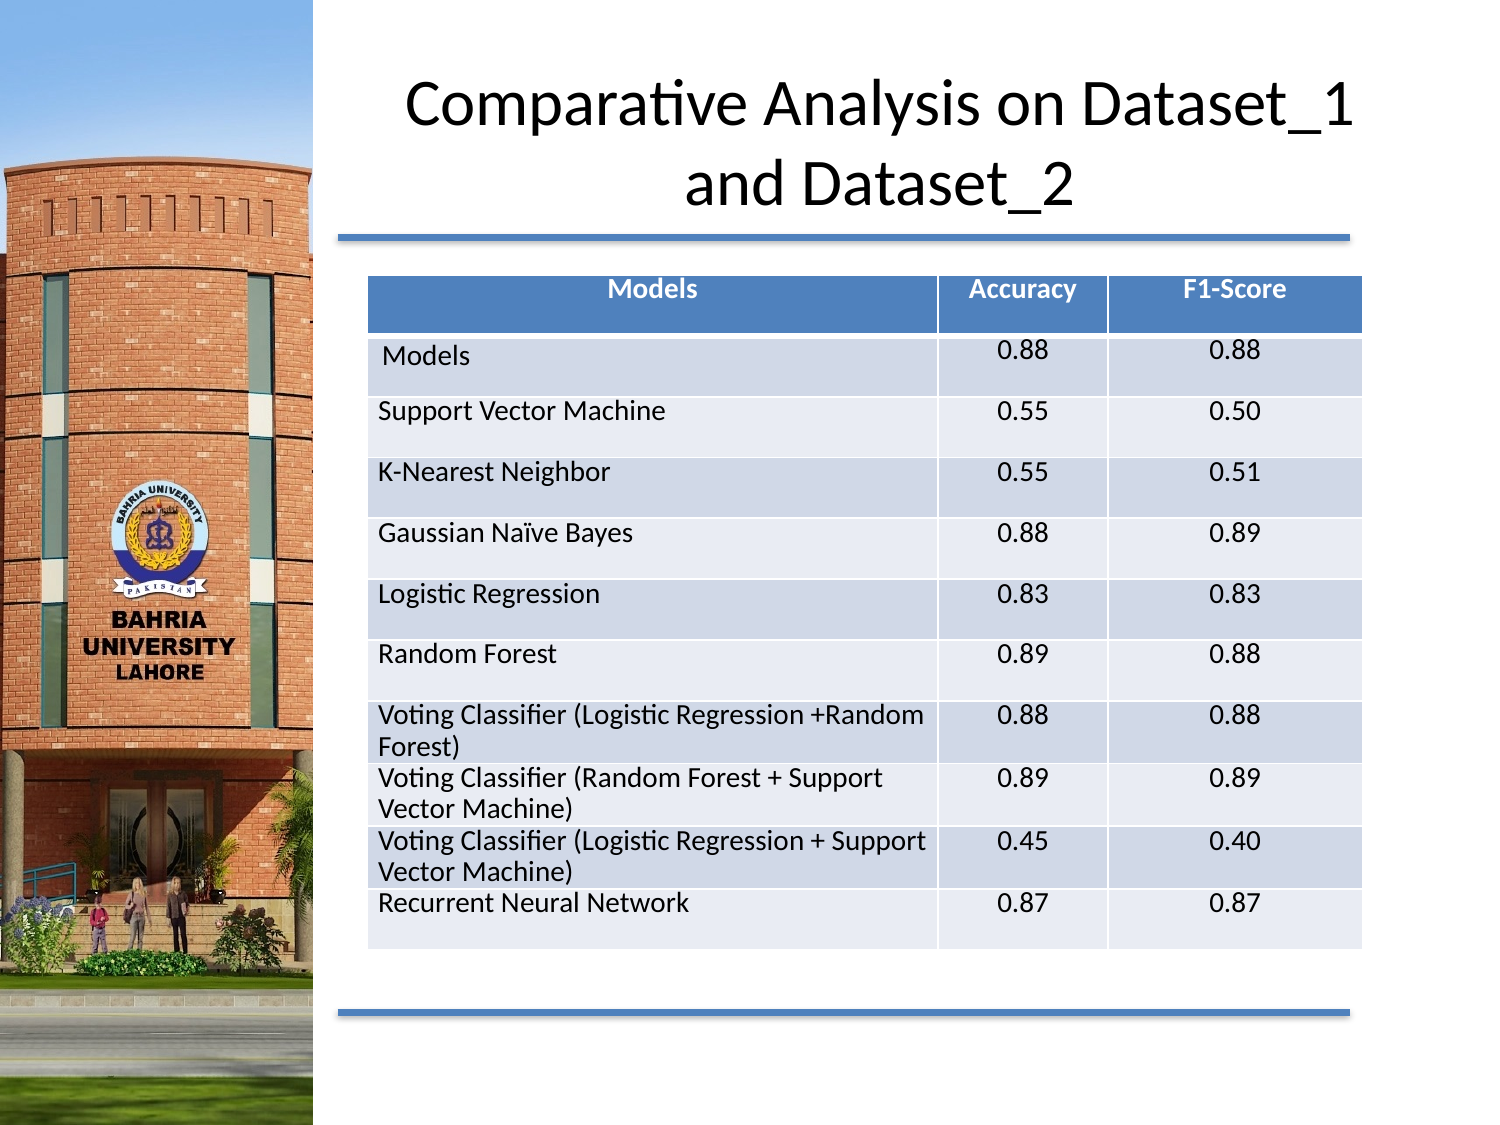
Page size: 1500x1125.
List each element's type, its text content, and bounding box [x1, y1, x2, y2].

table_cell 0.87 [1109, 890, 1362, 949]
table_cell 0.83 [939, 580, 1107, 639]
table_cell Logistic Regression [368, 580, 937, 639]
table_cell 0.50 [1109, 398, 1362, 457]
table_cell 0.89 [939, 764, 1107, 825]
table_cell 0.87 [939, 890, 1107, 949]
table_cell Voting Classifier (Random Forest + Support Vector Machine) [368, 764, 937, 825]
table_cell 0.51 [1109, 458, 1362, 517]
table_cell 0.89 [1109, 519, 1362, 578]
table_cell Recurrent Neural Network [368, 890, 937, 949]
table_cell K-Nearest Neighbor [368, 458, 937, 517]
table_cell Voting Classifier (Logistic Regression +Random Forest) [368, 702, 937, 763]
table_cell 0.89 [1109, 764, 1362, 825]
title Comparative Analysis on Dataset_1 and Dataset_2 [335, 45, 1425, 233]
table_cell 0.88 [939, 339, 1107, 396]
table_cell 0.89 [939, 641, 1107, 700]
table_cell Random Forest [368, 641, 937, 700]
table_cell 0.55 [939, 398, 1107, 457]
table_cell 0.83 [1109, 580, 1362, 639]
table_cell 0.88 [939, 519, 1107, 578]
table_cell Voting Classifier (Logistic Regression + Support Vector Machine) [368, 827, 937, 888]
table_cell 0.88 [1109, 339, 1362, 396]
table_cell 0.55 [939, 458, 1107, 517]
table_header F1-Score [1109, 276, 1362, 333]
table_cell 0.45 [939, 827, 1107, 888]
table_cell 0.88 [939, 702, 1107, 763]
table_cell 0.40 [1109, 827, 1362, 888]
table_cell Models [368, 339, 937, 396]
table_header Accuracy [939, 276, 1107, 333]
table_cell Gaussian Naïve Bayes [368, 519, 937, 578]
table_header Models [368, 276, 937, 333]
table_cell 0.88 [1109, 702, 1362, 763]
table_cell Support Vector Machine [368, 398, 937, 457]
picture [0, 0, 313, 1125]
table_cell 0.88 [1109, 641, 1362, 700]
